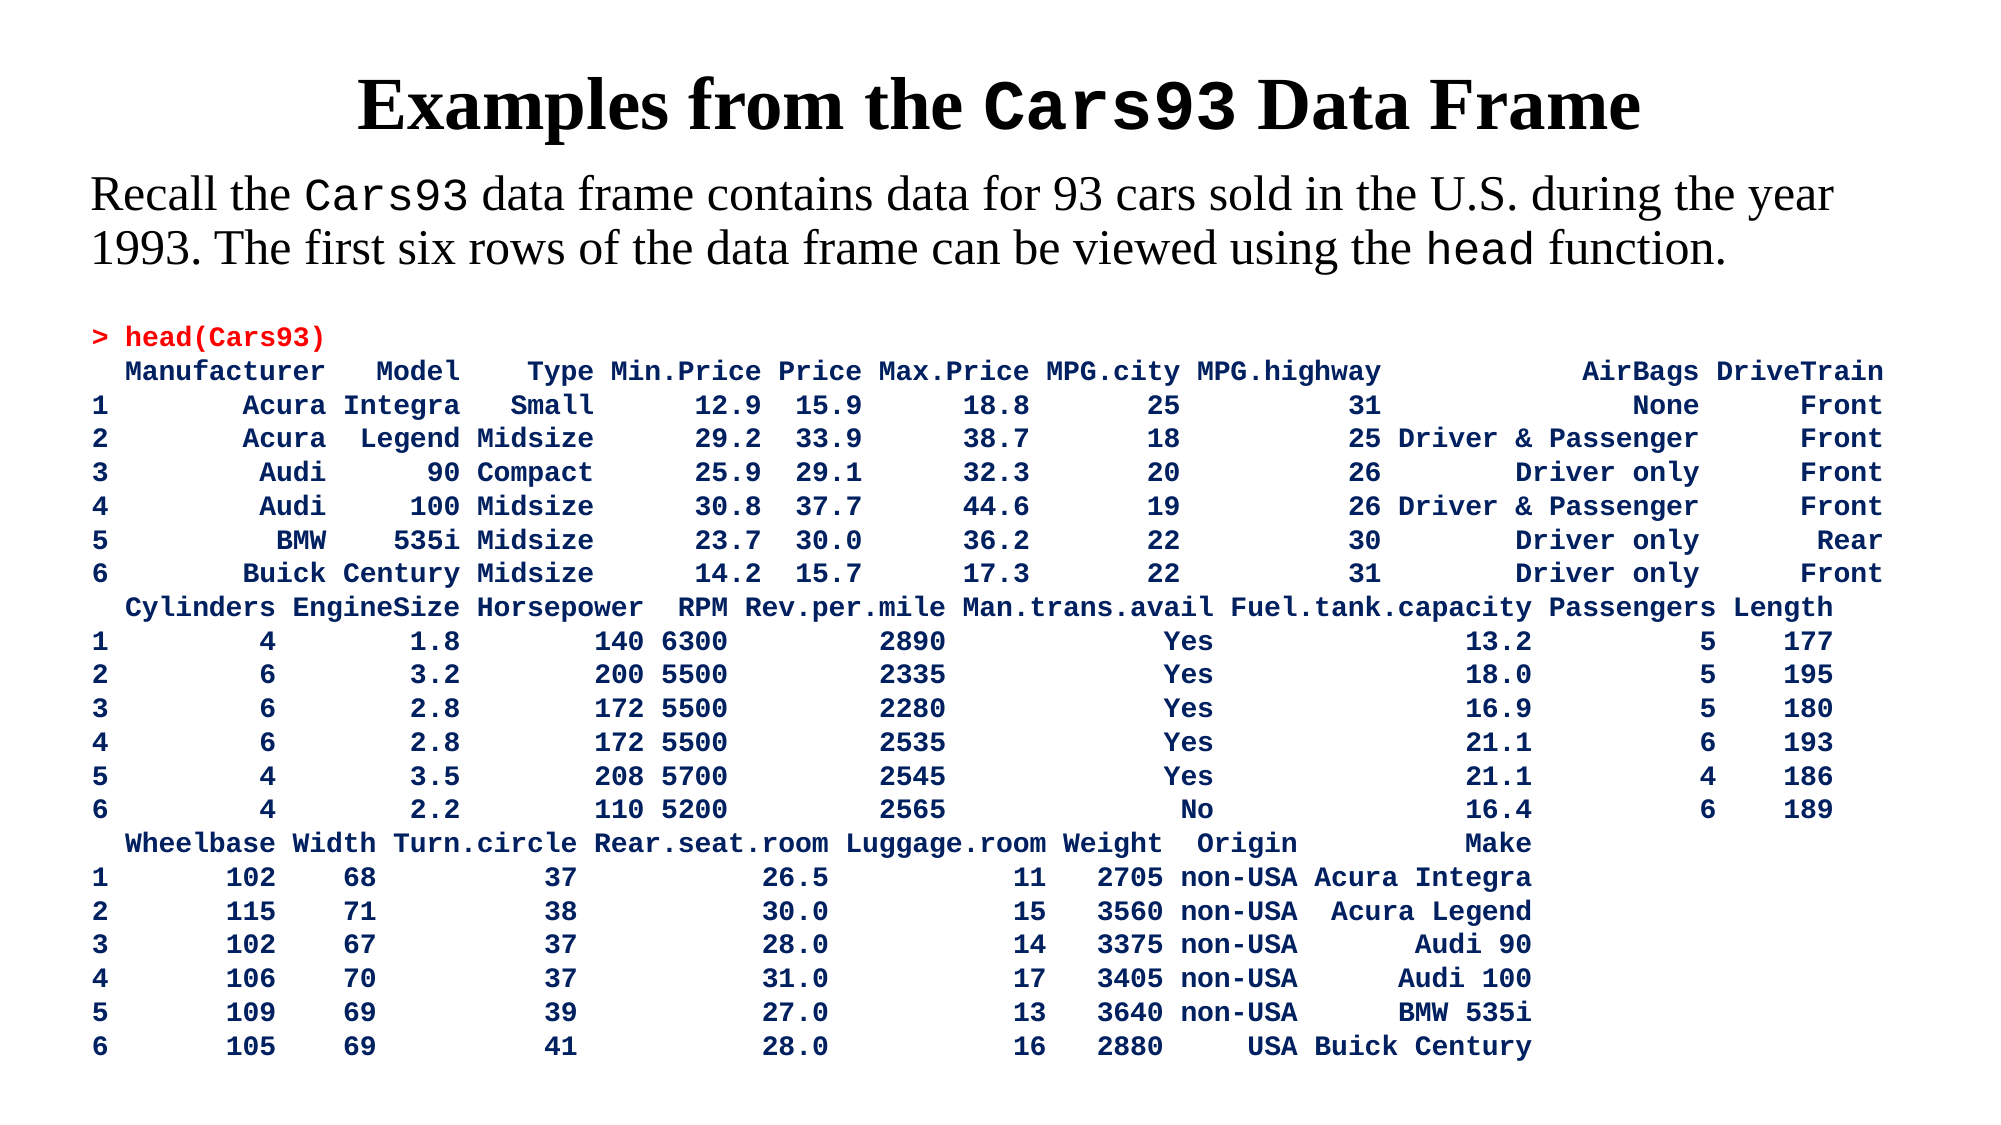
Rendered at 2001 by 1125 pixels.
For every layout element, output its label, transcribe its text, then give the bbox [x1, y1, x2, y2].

list Recall the Cars93 data frame contains data for 93 cars sold in the U.S. during the year 1993. The first six rows of the data frame can be viewed using the head function. [75, 159, 1946, 292]
text_box > head(Cars93) Manufacturer Model Type Min.Price Price Max.Price MPG.city MPG.highway AirBags DriveTrain 1 Acura Integra Small 12.9 15.9 18.8 25 31 None Front 2 Acura Legend Midsize 29.2 33.9 38.7 18 25 Driver & Passenger Front 3 Audi 90 Compact 25.9 29.1 32.3 20 26 Driver only Front 4 Audi 100 Midsize 30.8 37.7 44.6 19 26 Driver & Passenger Front 5 BMW 535i Midsize 23.7 30.0 36.2 22 30 Driver only Rear 6 Buick Century Midsize 14.2 15.7 17.3 22 31 Driver only Front Cylinders EngineSize Horsepower RPM Rev.per.mile Man.trans.avail Fuel.tank.capacity Passengers Length 1 4 1.8 140 6300 2890 Yes 13.2 5 177 2 6 3.2 200 5500 2335 Yes 18.0 5 195 3 6 2.8 172 5500 2280 Yes 16.9 5 180 4 6 2.8 172 5500 2535 Yes 21.1 6 193 5 4 3.5 208 5700 2545 Yes 21.1 4 186 6 4 2.2 110 5200 2565 No 16.4 6 189 Wheelbase Width Turn.circle Rear.seat.room Luggage.room Weight Origin Make 1 102 68 37 26.5 11 2705 non-USA Acura Integra 2 115 71 38 30.0 15 3560 non-USA Acura Legend 3 102 67 37 28.0 14 3375 non-USA Audi 90 4 106 70 37 31.0 17 3405 non-USA Audi 100 5 109 69 39 27.0 13 3640 non-USA BMW 535i 6 105 69 41 28.0 16 2880 USA Buick Century [77, 311, 1969, 1068]
title Examples from the Cars93 Data Frame [137, 39, 1863, 159]
